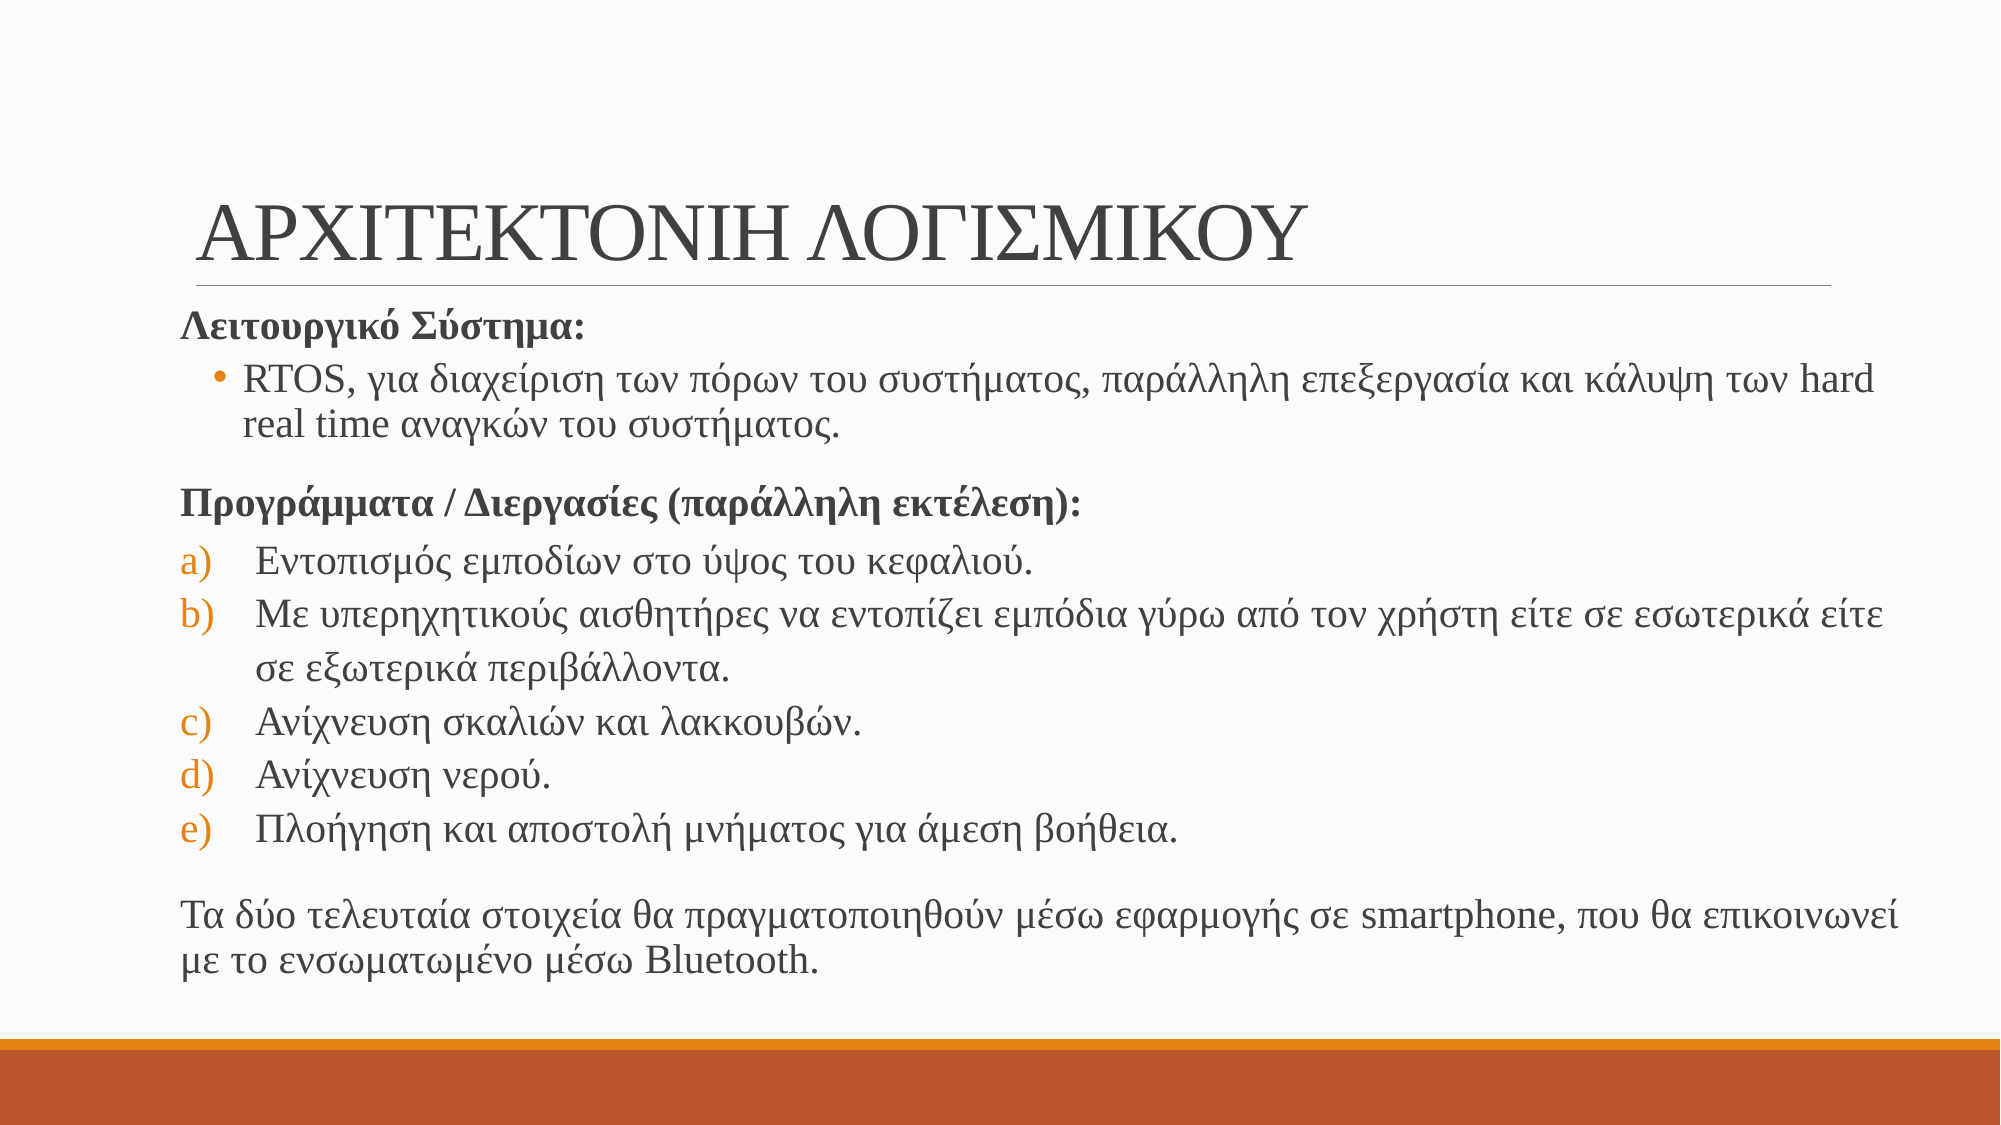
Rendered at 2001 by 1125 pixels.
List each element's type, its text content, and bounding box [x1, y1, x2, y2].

title ΑΡΧΙΤΕΚΤΟΝΙΗ ΛΟΓΙΣΜΙΚΟΥ [180, 47, 1830, 285]
list Λειτουργικό Σύστημα: RTOS, για διαχείριση των πόρων του συστήματος, παράλληλη επεξεργασία και κάλυψη των hard real time αναγκών του συστήματος. Προγράμματα / Διεργασίες (παράλληλη εκτέλεση): Εντοπισμός εμποδίων στο ύψος του κεφαλιού. Με υπερηχητικούς αισθητήρες να εντοπίζει εμπόδια γύρω από τον χρήστη είτε σε εσωτερικά είτε σε εξωτερικά περιβάλλοντα. Ανίχνευση σκαλιών και λακκουβών. Ανίχνευση νερού. Πλοήγηση και αποστολή μνήματος για άμεση βοήθεια. Τα δύο τελευταία στοιχεία θα πραγματοποιηθούν μέσω εφαρμογής σε smartphone, που θα επικοινωνεί με το ενσωματωμένο μέσω Bluetooth. [180, 295, 1923, 1013]
